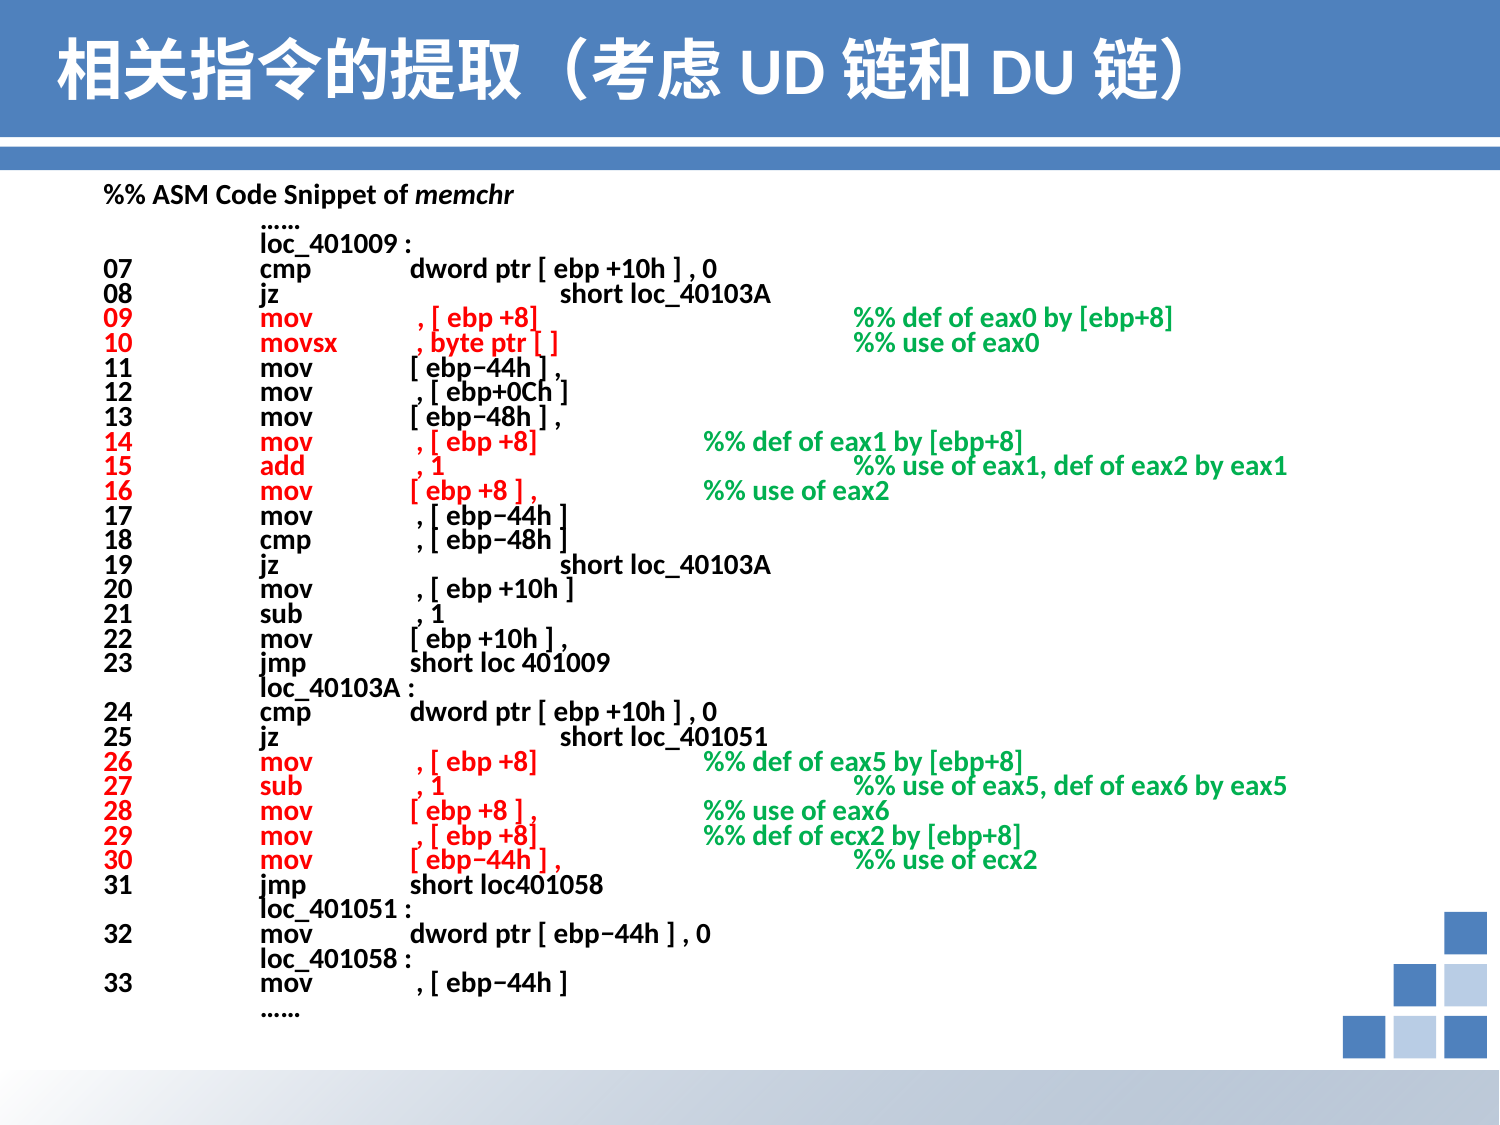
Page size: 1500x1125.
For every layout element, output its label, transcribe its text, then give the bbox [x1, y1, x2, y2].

text_box [0, 1068, 1500, 1125]
text_box [0, 144, 1500, 172]
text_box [1342, 911, 1488, 1059]
text_box [0, 0, 1500, 139]
title 相关指令的提取（考虑UD链和DU链） [41, 4, 1459, 132]
